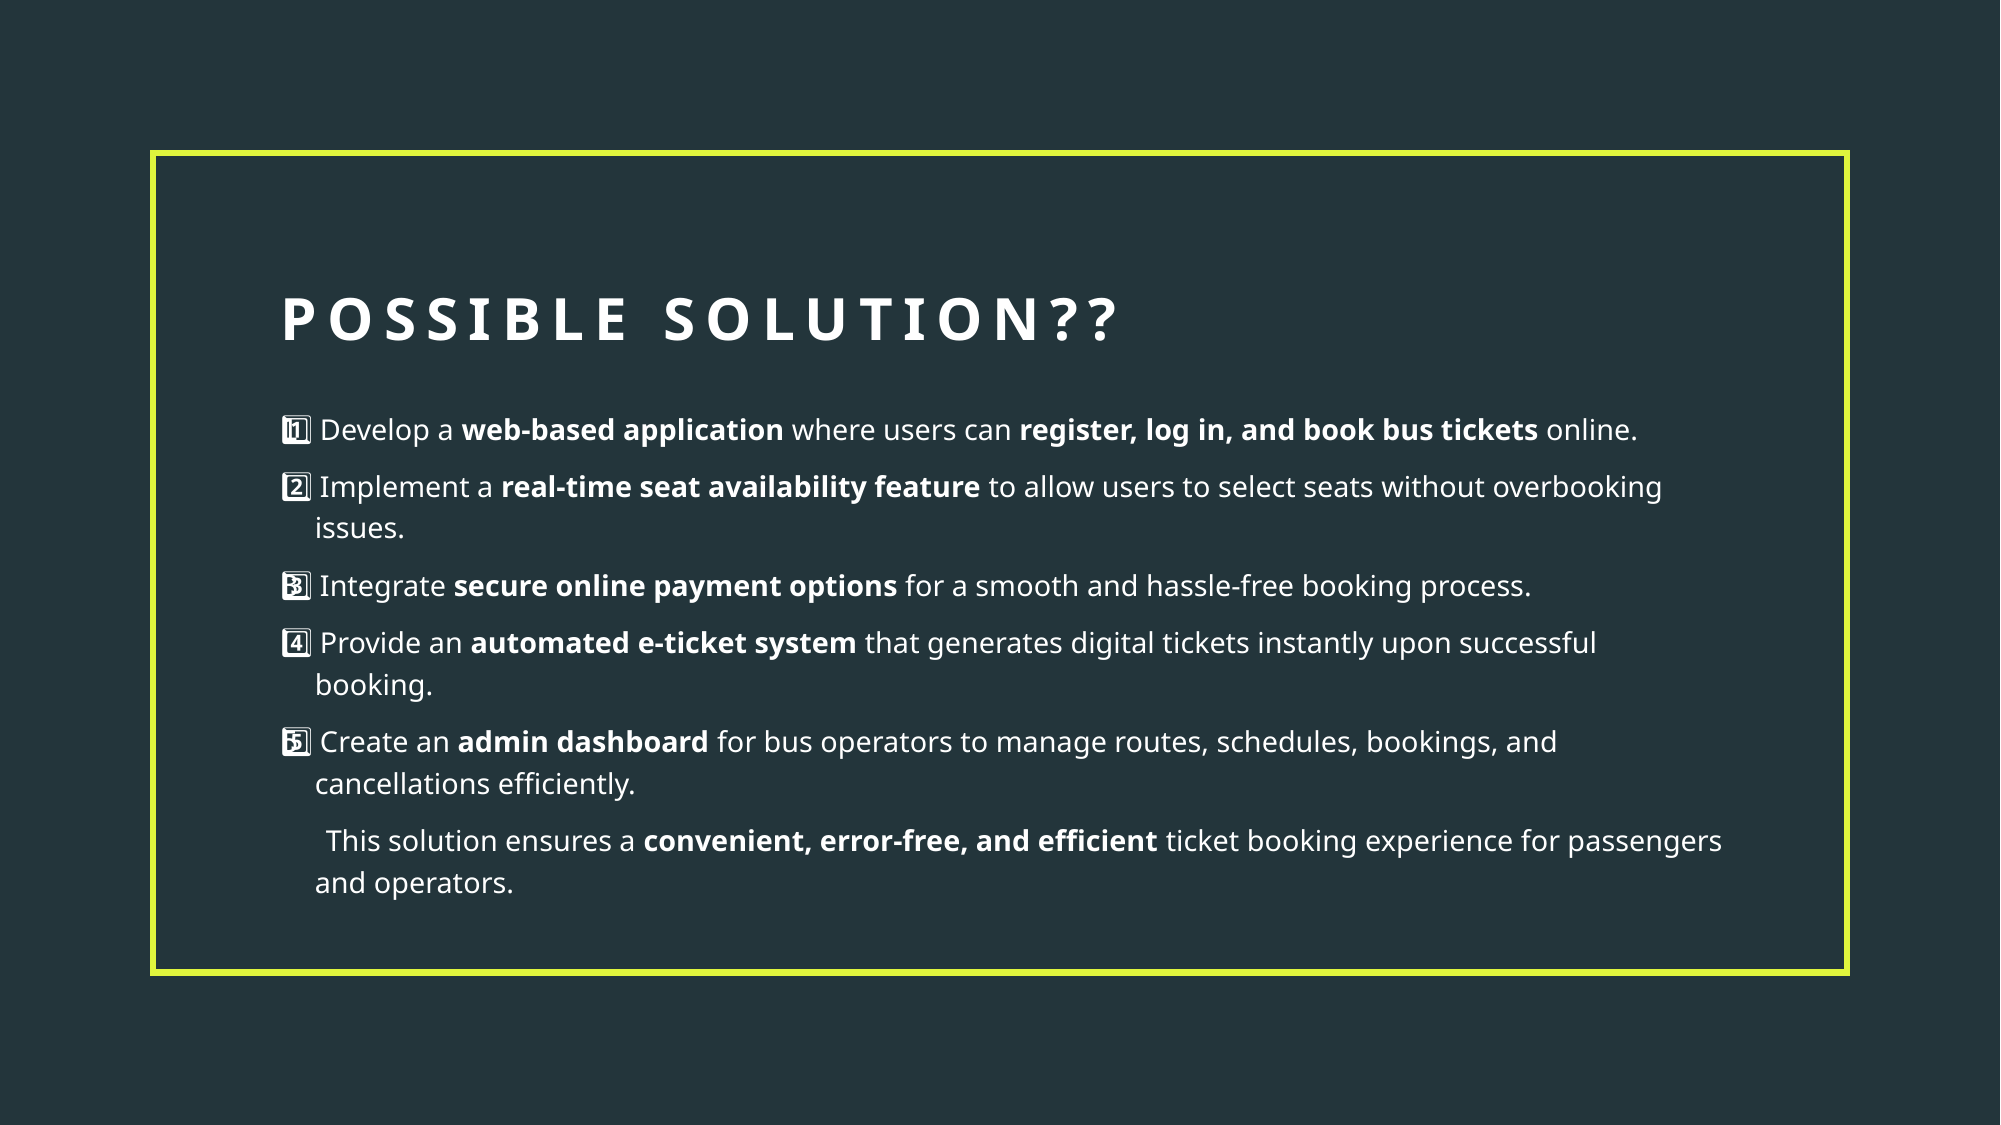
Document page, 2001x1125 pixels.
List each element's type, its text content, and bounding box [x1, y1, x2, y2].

list 1️⃣ Develop a web-based application where users can register, log in, and book bus tickets online. 2️⃣ Implement a real-time seat availability feature to allow users to select seats without overbooking issues. 3️⃣ Integrate secure online payment options for a smooth and hassle-free booking process. 4️⃣ Provide an automated e-ticket system that generates digital tickets instantly upon successful booking. 5️⃣ Create an admin dashboard for bus operators to manage routes, schedules, bookings, and cancellations efficiently. This solution ensures a convenient, error-free, and efficient ticket booking experience for passengers and operators. [265, 396, 1739, 913]
title Possible solution?? [265, 202, 1739, 360]
